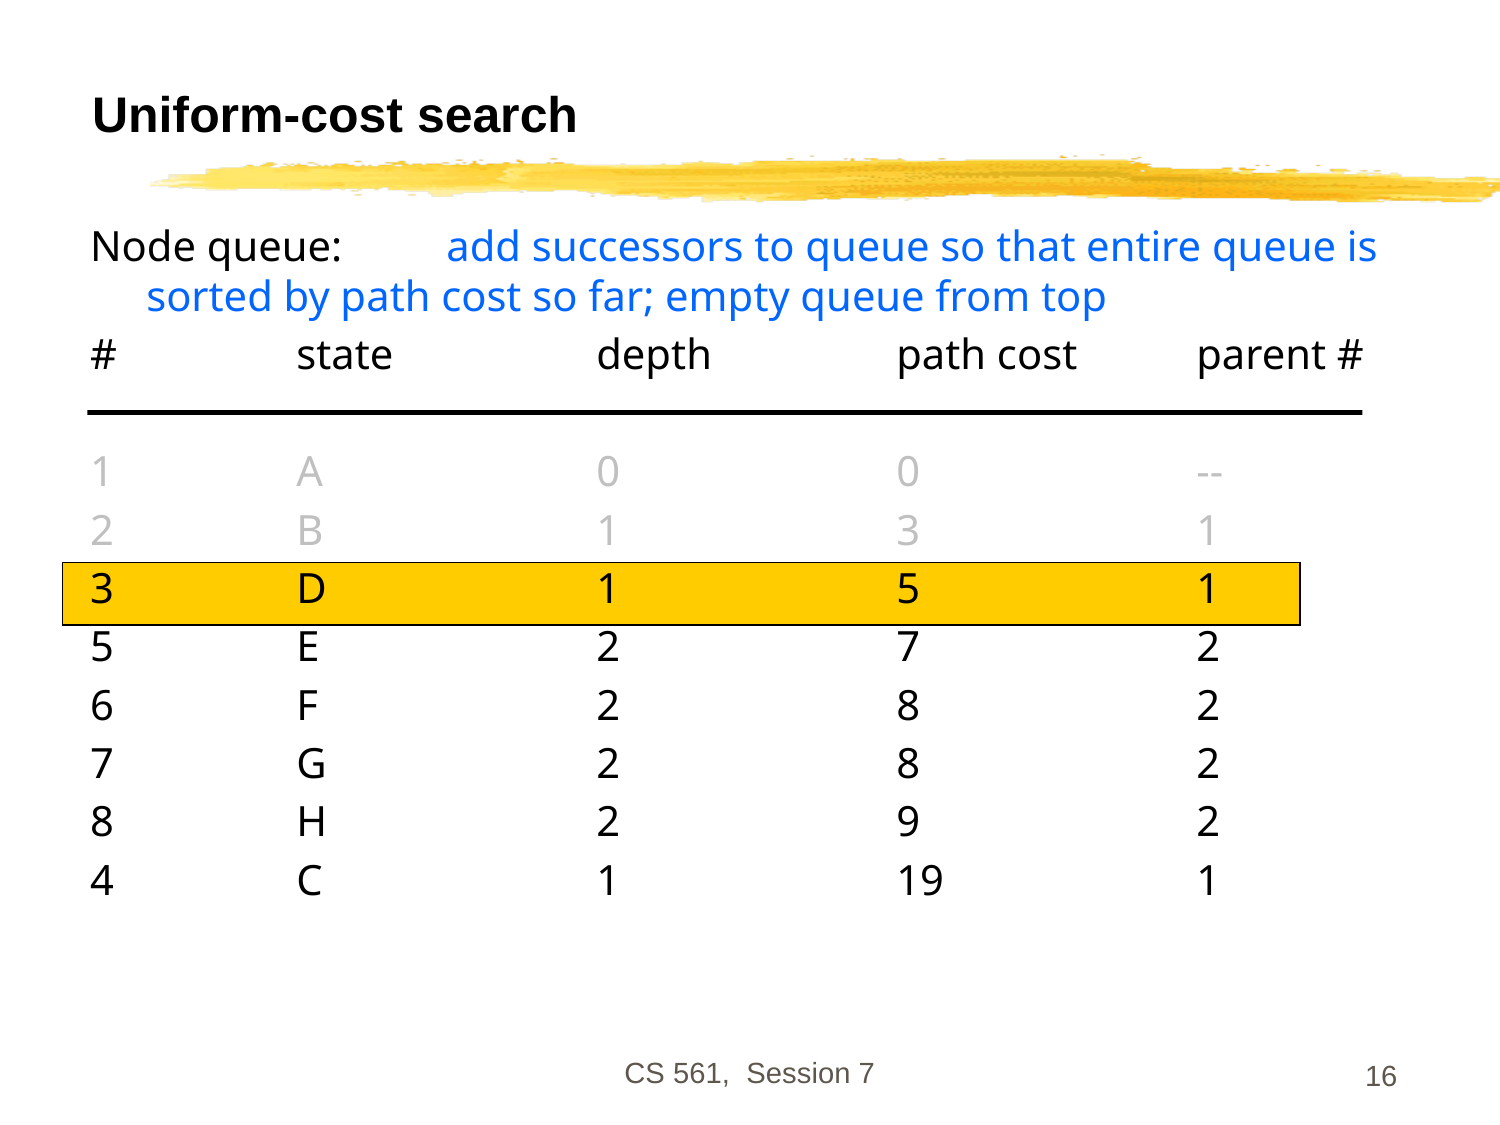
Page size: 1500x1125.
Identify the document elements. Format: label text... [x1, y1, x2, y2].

list Node queue: add successors to queue so that entire queue is sorted by path cost so far; empty queue from top # state depth path cost parent # 1 A 0 0 -- 2 B 1 3 1 3 D 1 5 1 5 E 2 7 2 6 F 2 8 2 7 G 2 8 2 8 H 2 9 2 4 C 1 19 1 [74, 212, 1417, 994]
slide_number 16 [1099, 1024, 1413, 1101]
text_box [62, 562, 74, 625]
footer CS 561, Session 7 [512, 1021, 988, 1098]
picture [150, 149, 1500, 213]
title Uniform-cost search [76, 37, 1415, 151]
